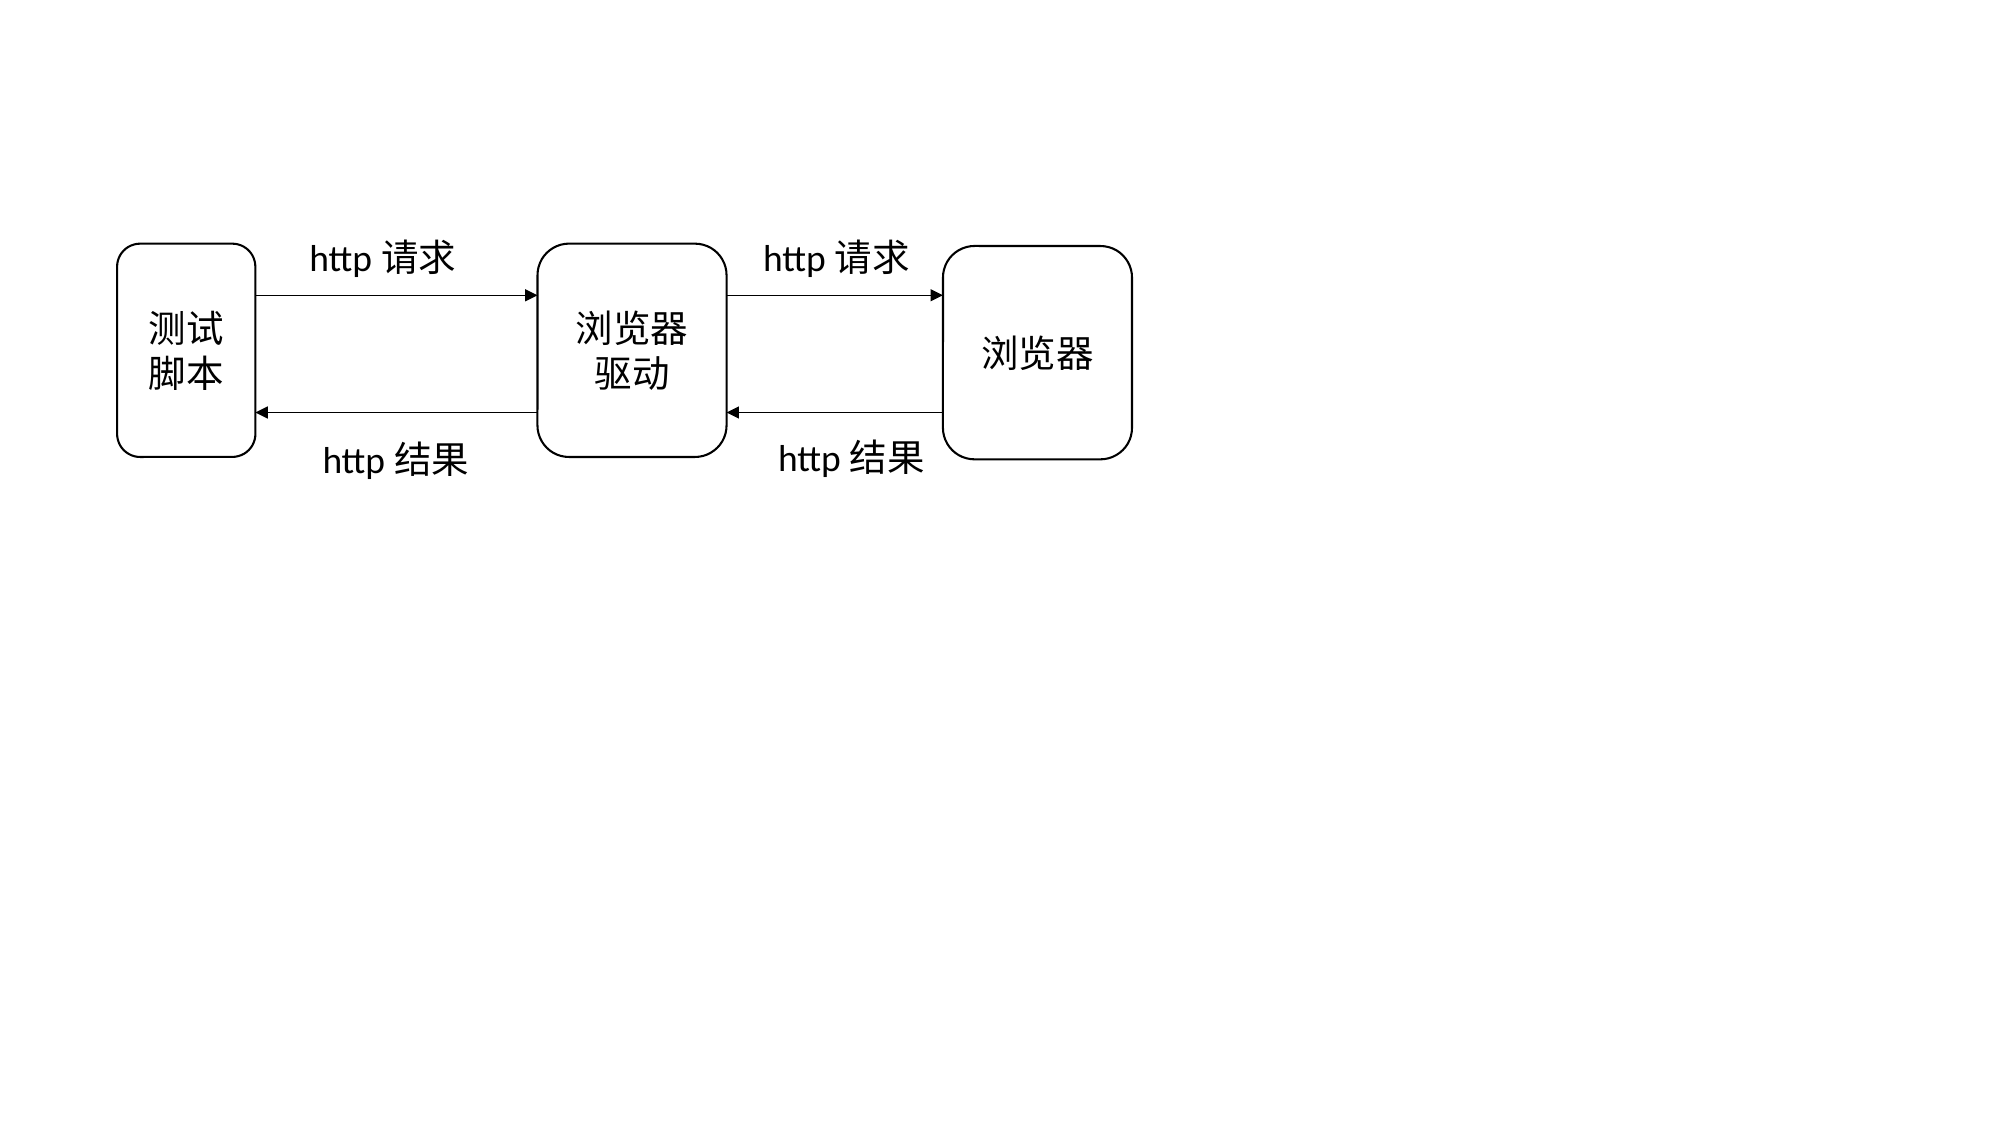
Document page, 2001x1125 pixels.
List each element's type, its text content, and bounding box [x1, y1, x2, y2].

text_box http结果 [763, 426, 953, 487]
text_box 浏览器驱动 [536, 242, 728, 459]
text_box 浏览器 [941, 244, 1134, 461]
text_box http请求 [748, 226, 953, 287]
text_box http请求 [294, 226, 499, 287]
text_box http结果 [307, 429, 497, 489]
text_box 测试脚本 [116, 242, 257, 459]
